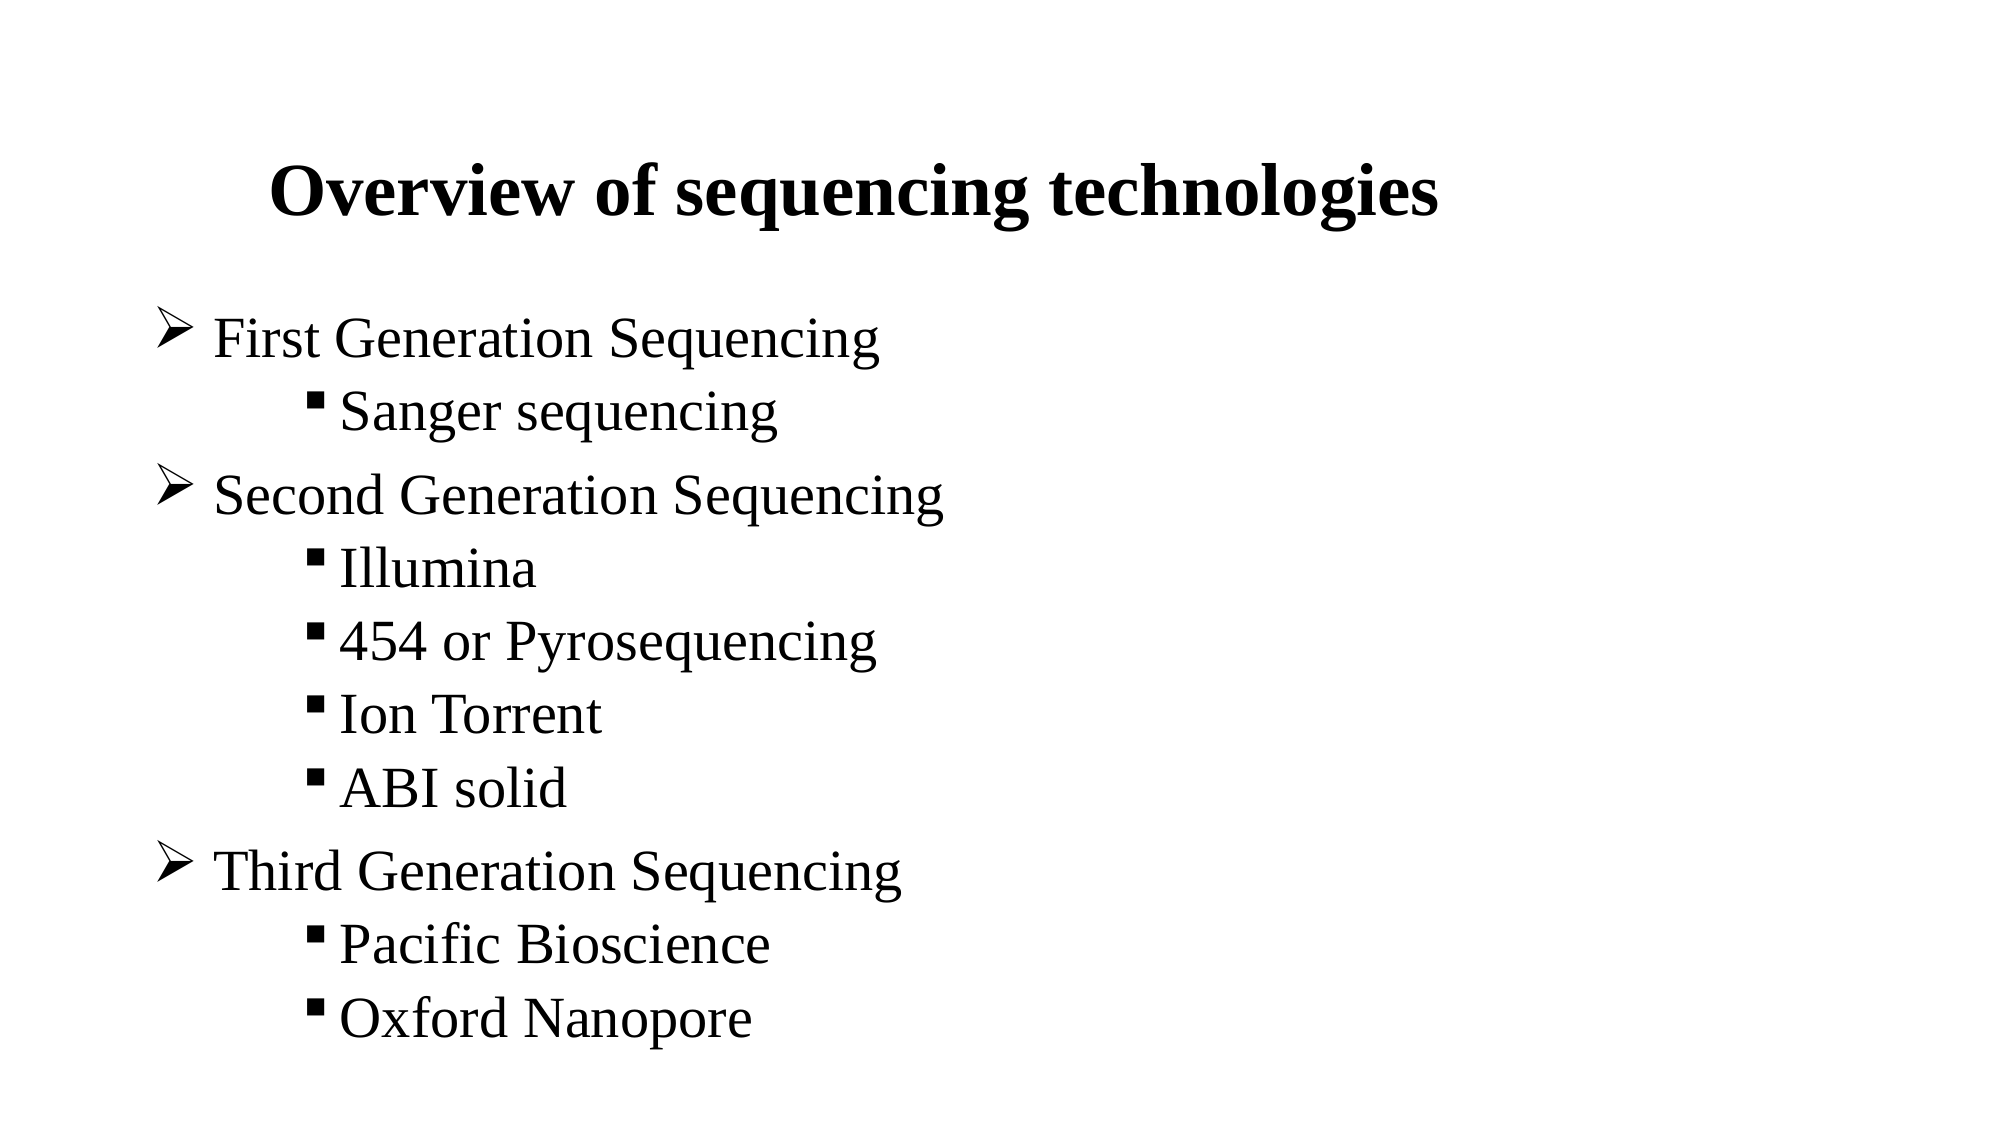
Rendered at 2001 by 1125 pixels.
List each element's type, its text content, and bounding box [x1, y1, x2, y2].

title Overview of sequencing technologies [253, 82, 1979, 300]
list First Generation Sequencing Sanger sequencing Second Generation Sequencing Illumina 454 or Pyrosequencing Ion Torrent ABI solid Third Generation Sequencing Pacific Bioscience Oxford Nanopore [137, 299, 1863, 1086]
